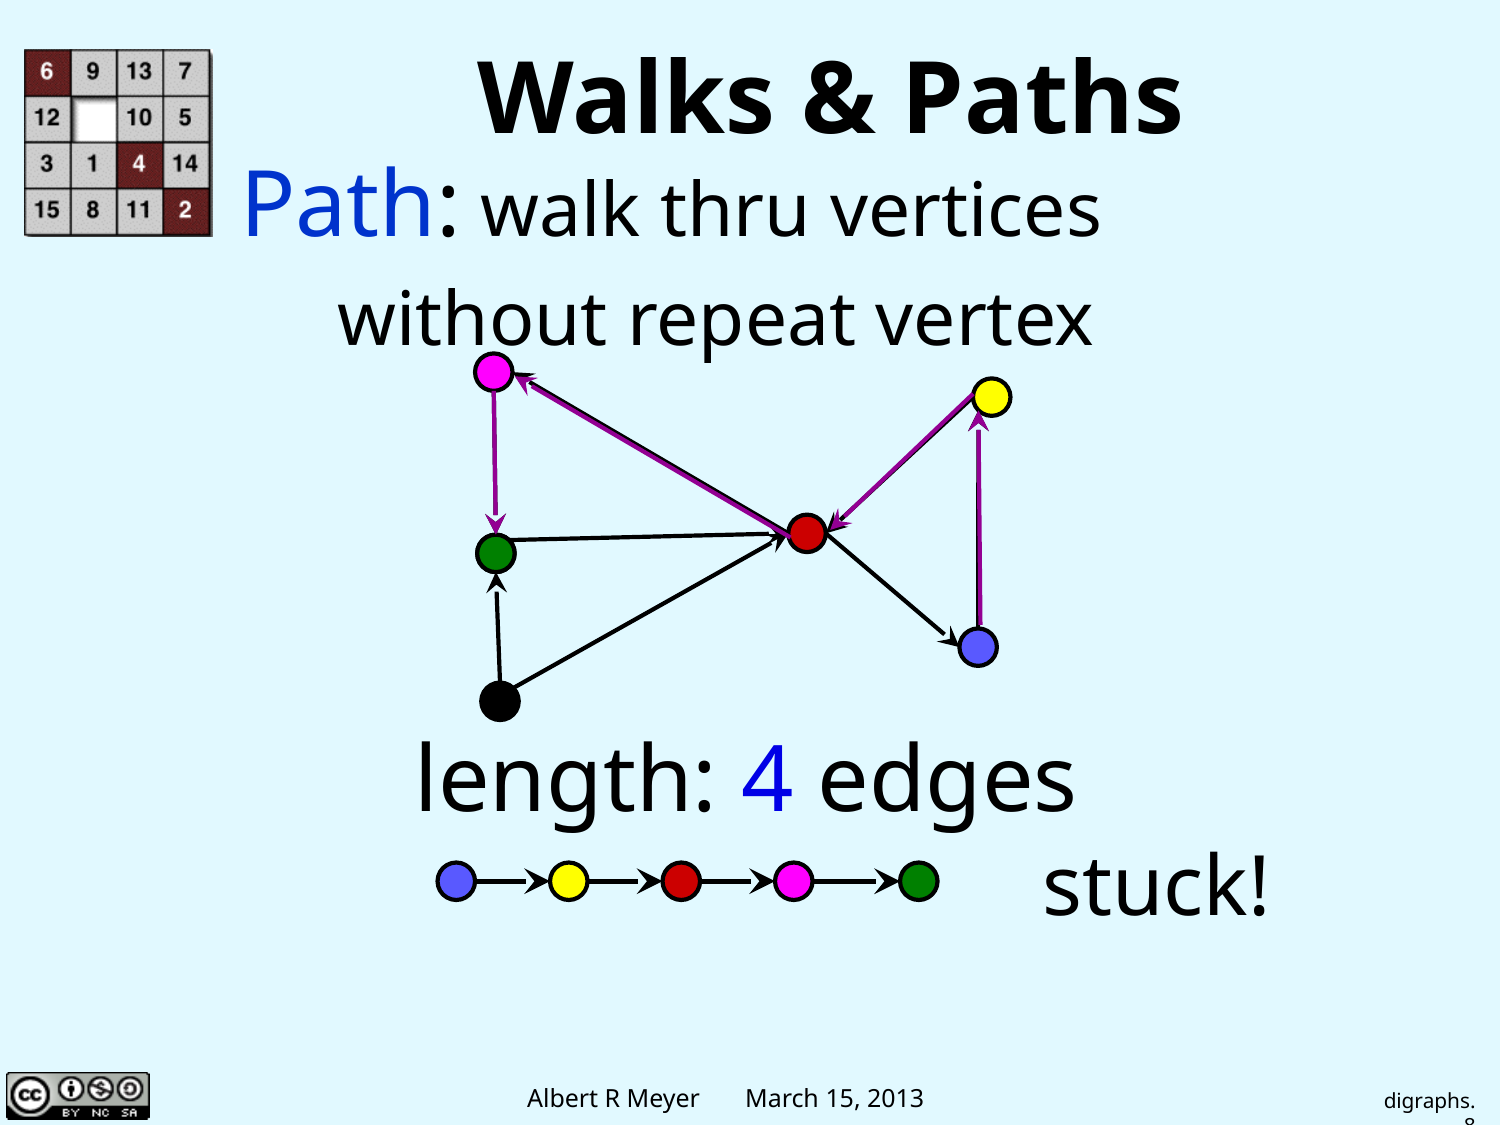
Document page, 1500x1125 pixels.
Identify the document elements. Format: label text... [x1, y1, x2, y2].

list Path: walk thru vertices without repeat vertex [224, 137, 1201, 391]
text_box [973, 378, 1011, 416]
picture [6, 1072, 150, 1120]
text_box [775, 862, 813, 901]
text_box [900, 862, 938, 901]
text_box length: 4 edges [399, 712, 1163, 838]
picture [24, 49, 213, 237]
text_box [550, 862, 588, 901]
text_box [960, 629, 997, 666]
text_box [493, 472, 497, 533]
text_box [495, 573, 501, 681]
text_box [514, 548, 787, 689]
text_box [792, 514, 822, 553]
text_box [514, 375, 791, 538]
title Walks & Paths [249, 12, 1413, 176]
slide_number digraphs.8 [1358, 1079, 1491, 1121]
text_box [493, 392, 497, 460]
text_box [437, 862, 475, 901]
text_box stuck! [1027, 825, 1286, 940]
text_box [512, 371, 789, 376]
text_box [475, 353, 513, 391]
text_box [829, 393, 974, 531]
text_box [662, 862, 700, 901]
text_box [827, 537, 958, 648]
text_box [477, 535, 509, 573]
text_box [481, 683, 519, 712]
